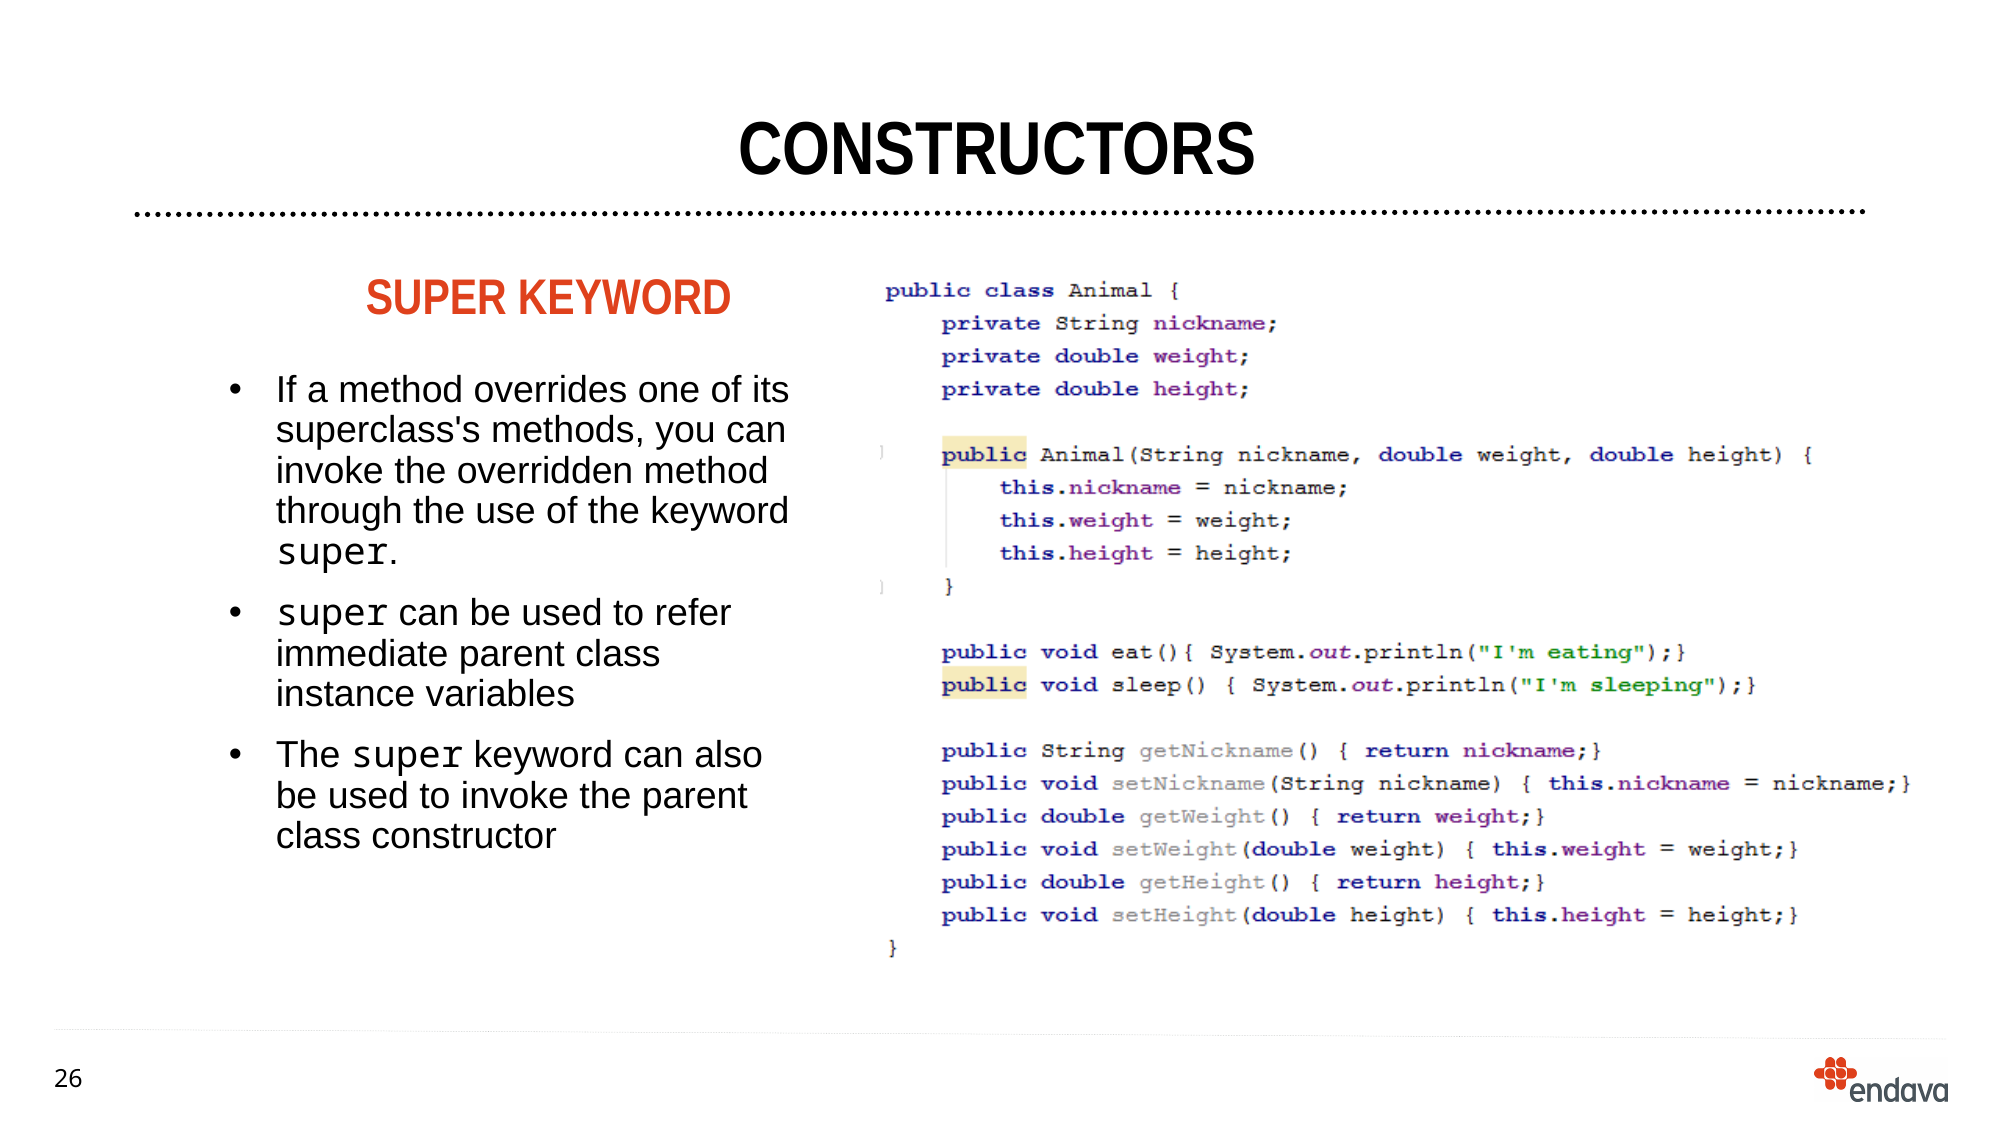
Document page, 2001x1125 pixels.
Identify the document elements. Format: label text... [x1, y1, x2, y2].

list If a method overrides one of its superclass's methods, you can invoke the overridden method through the use of the keyword super. super can be used to refer immediate parent class instance variables The super keyword can also be used to invoke the parent class constructor [228, 362, 818, 963]
list Super keyword [163, 263, 950, 333]
picture [880, 275, 1923, 981]
title constructors [198, 26, 1812, 195]
picture [1814, 1057, 1948, 1102]
